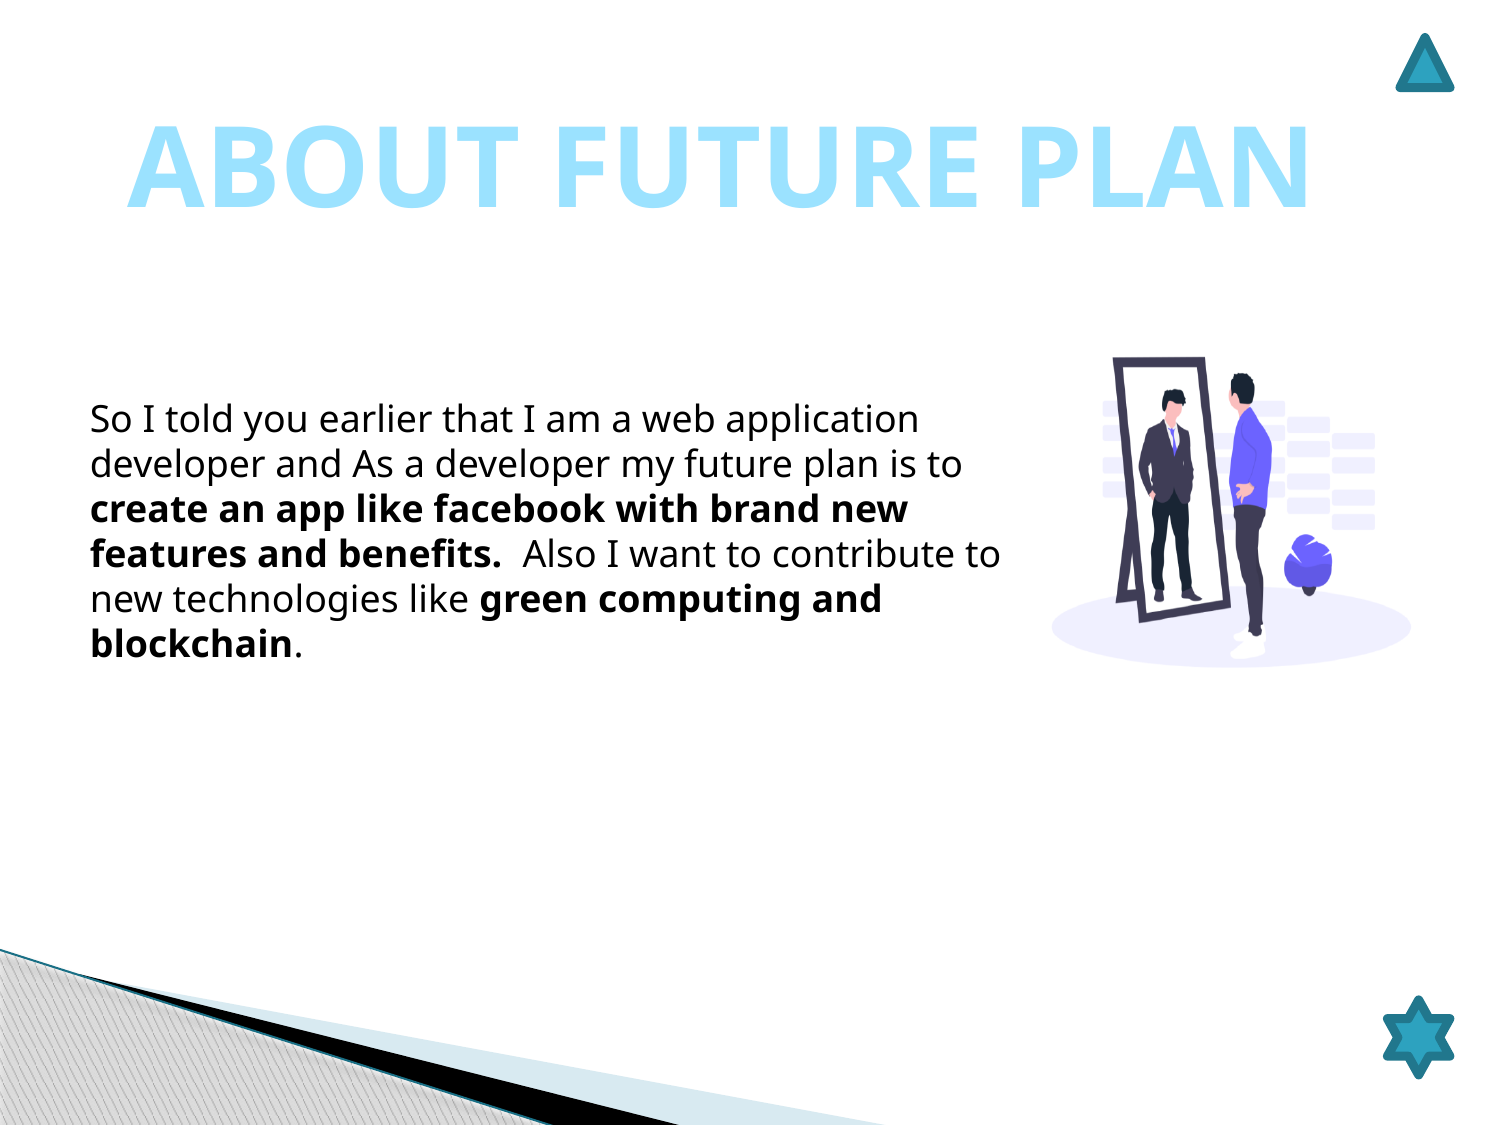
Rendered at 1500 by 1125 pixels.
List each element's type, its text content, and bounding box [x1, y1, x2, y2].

text_box [1382, 995, 1455, 1080]
text_box So I told you earlier that I am a web application developer and As a developer my future plan is to create an app like facebook with brand new features and benefits. Also I want to contribute to new technologies like green computing and blockchain. [74, 387, 1006, 673]
picture [1012, 324, 1451, 701]
text_box [1395, 32, 1455, 93]
text_box ABOUT FUTURE PLAN [112, 87, 1350, 238]
